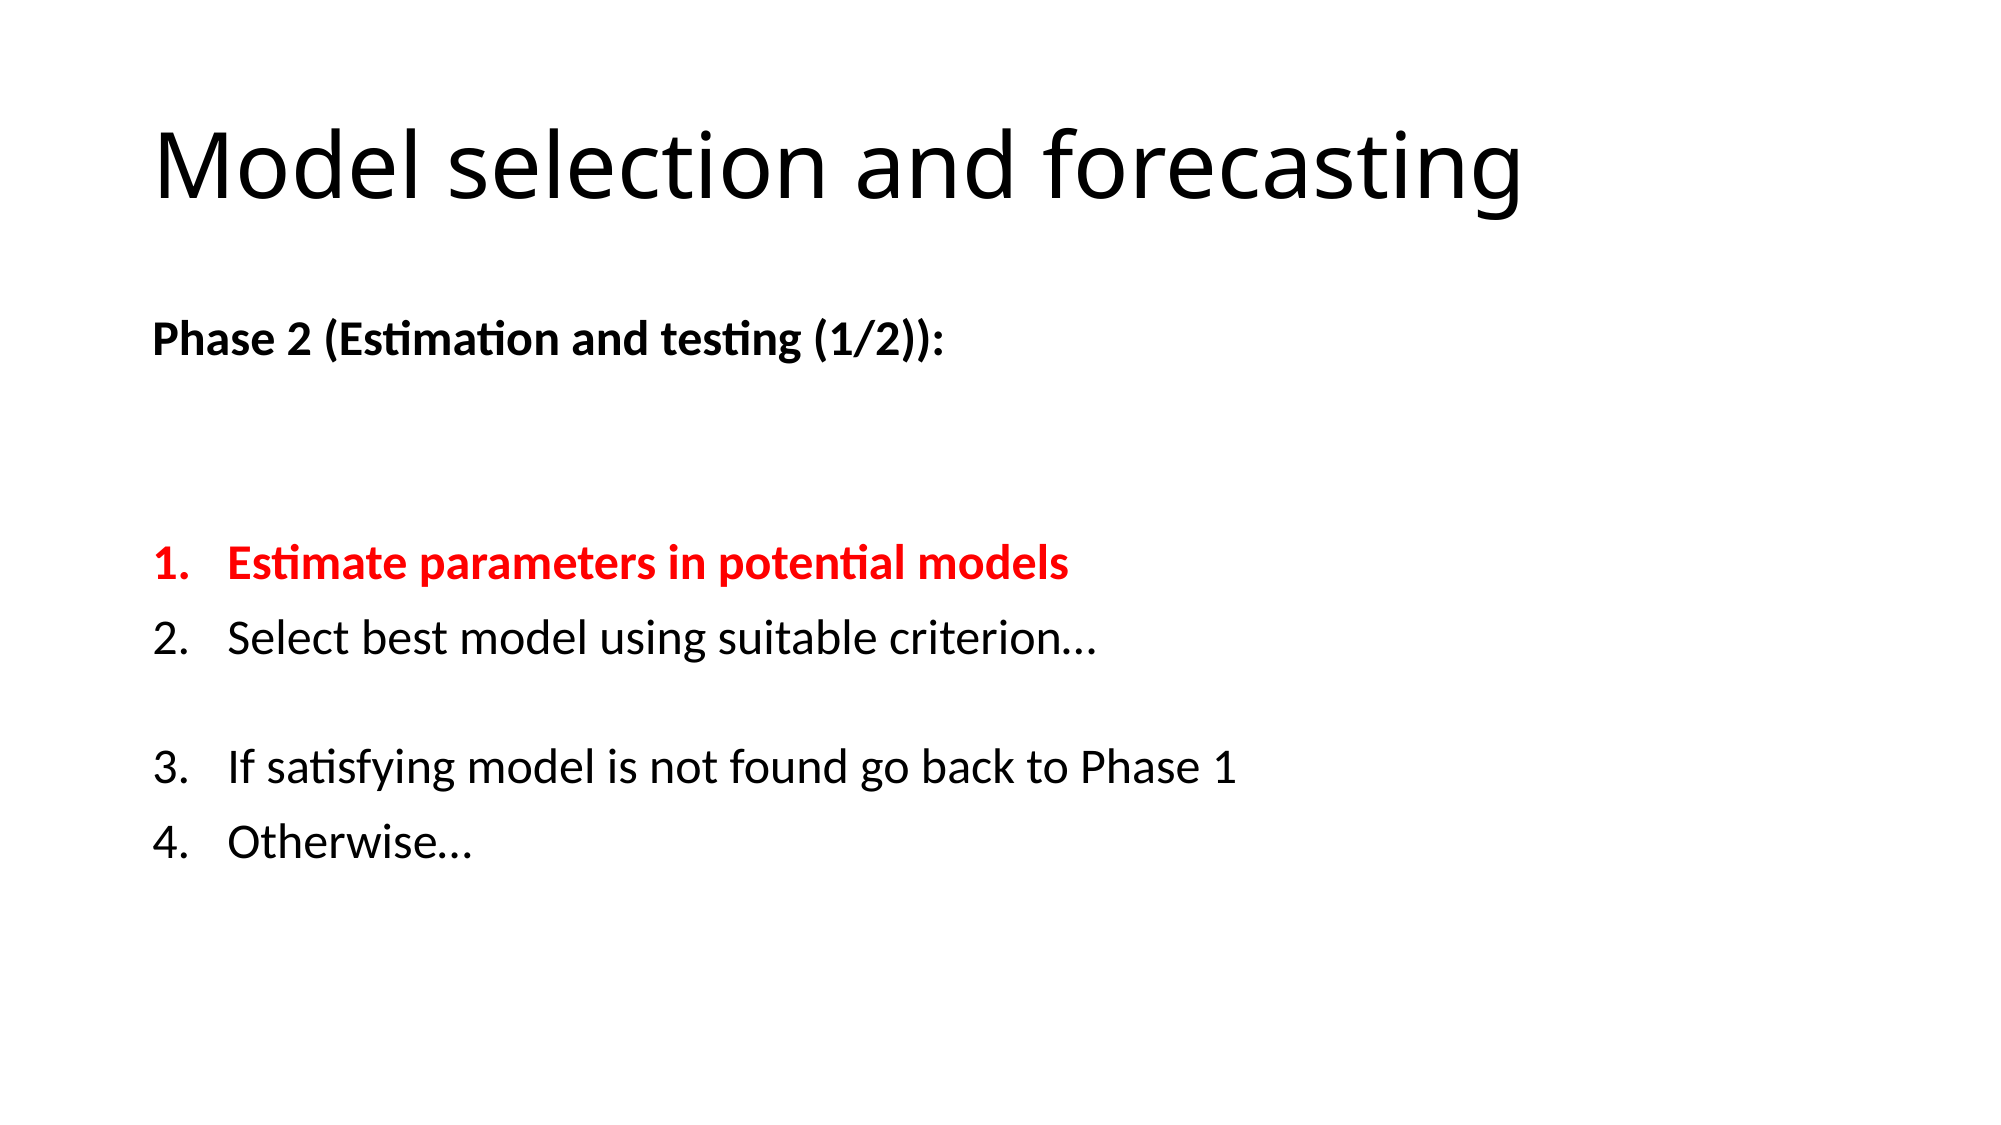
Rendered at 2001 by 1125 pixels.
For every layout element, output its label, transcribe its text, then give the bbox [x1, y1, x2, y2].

title Model selection and forecasting [137, 59, 1863, 278]
list Phase 2 (Estimation and testing (1/2)): Estimate parameters in potential models Select best model using suitable criterion… If satisfying model is not found go back to Phase 1 Otherwise… [137, 304, 1863, 1019]
